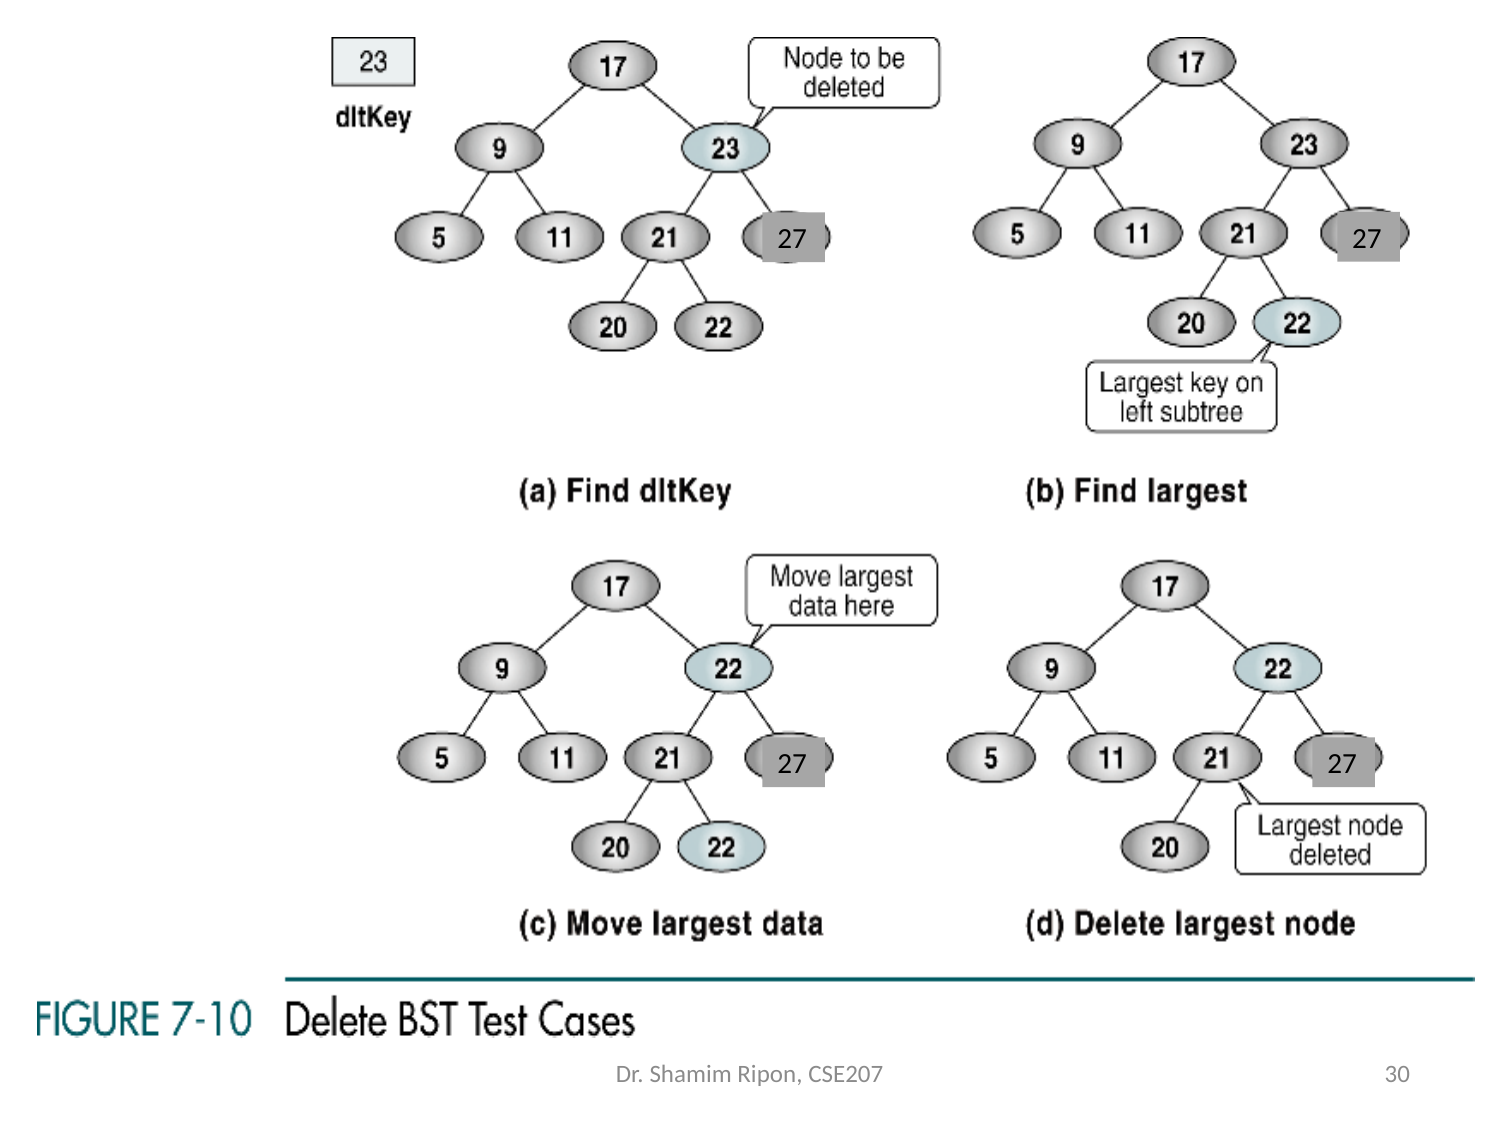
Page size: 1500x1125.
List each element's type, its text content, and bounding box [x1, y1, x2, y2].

slide_number 30 [1074, 1046, 1425, 1103]
picture [37, 37, 1476, 1038]
footer Dr. Shamim Ripon, CSE207 [512, 1046, 988, 1103]
